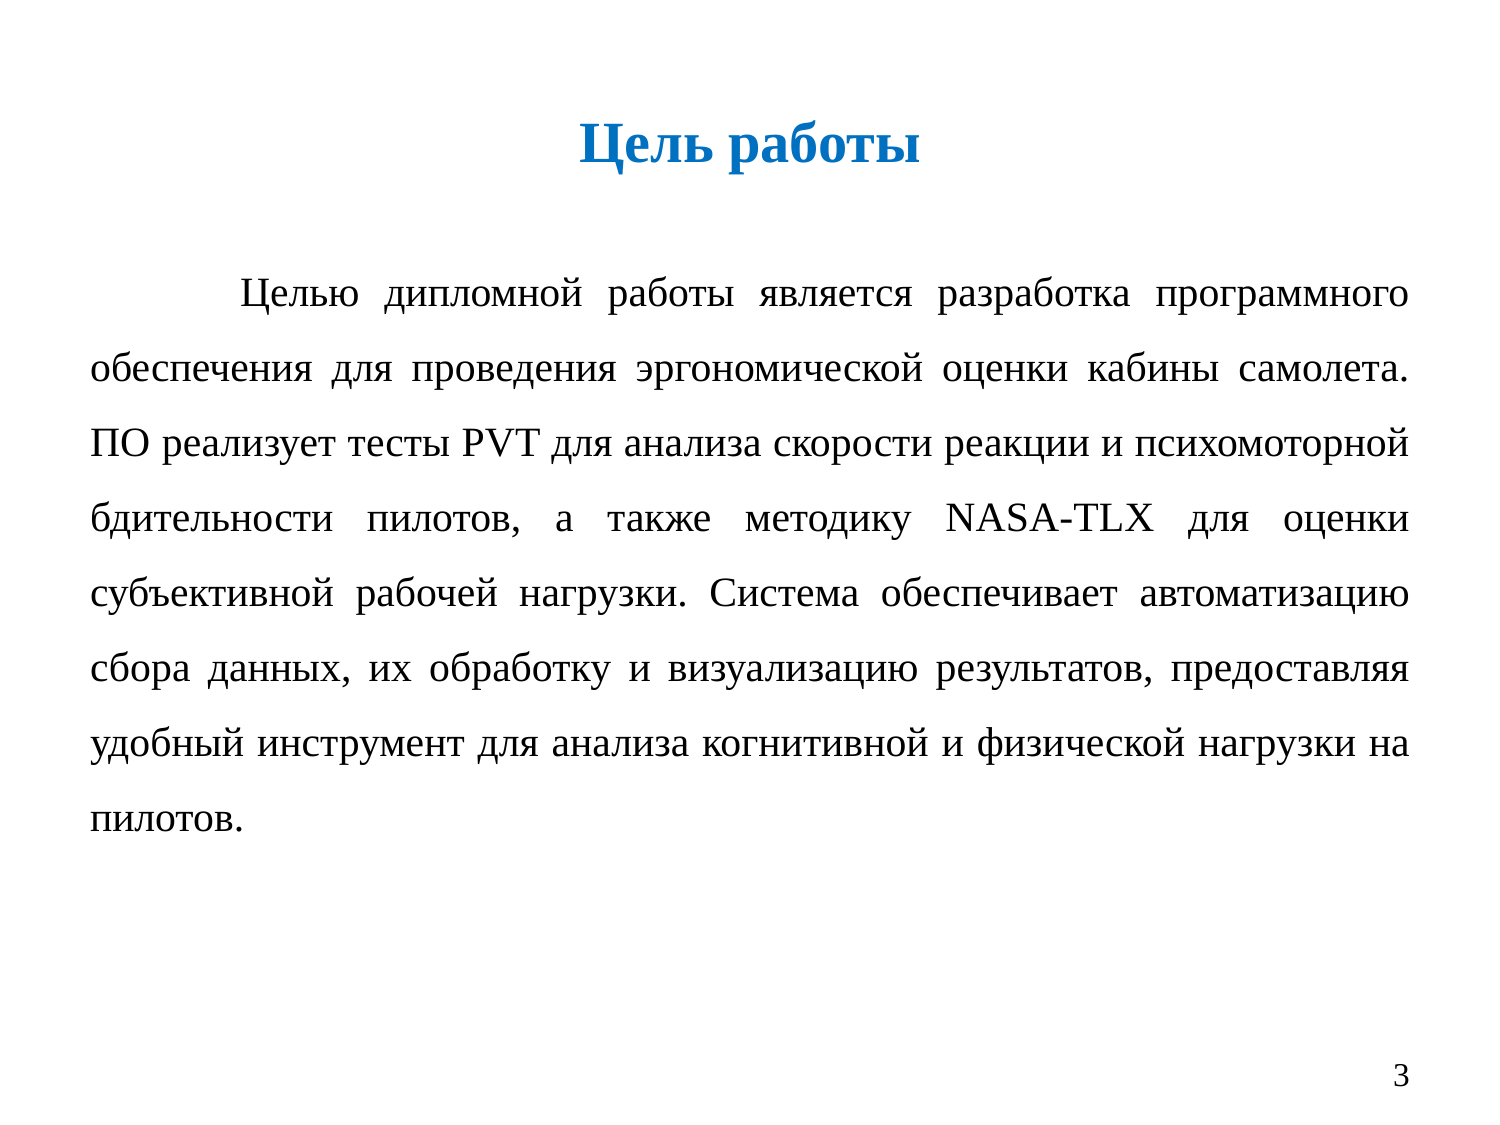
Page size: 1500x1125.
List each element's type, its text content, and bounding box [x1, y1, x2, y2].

title Цель работы [75, 45, 1425, 231]
slide_number 3 [1074, 1042, 1425, 1103]
list Целью дипломной работы является разработка программного обеспечения для проведения эргономической оценки кабины самолета. ПО реализует тесты PVT для анализа скорости реакции и психомоторной бдительности пилотов, а также методику NASA-TLX для оценки субъективной рабочей нагрузки. Система обеспечивает автоматизацию сбора данных, их обработку и визуализацию результатов, предоставляя удобный инструмент для анализа когнитивной и физической нагрузки на пилотов. [75, 231, 1425, 975]
